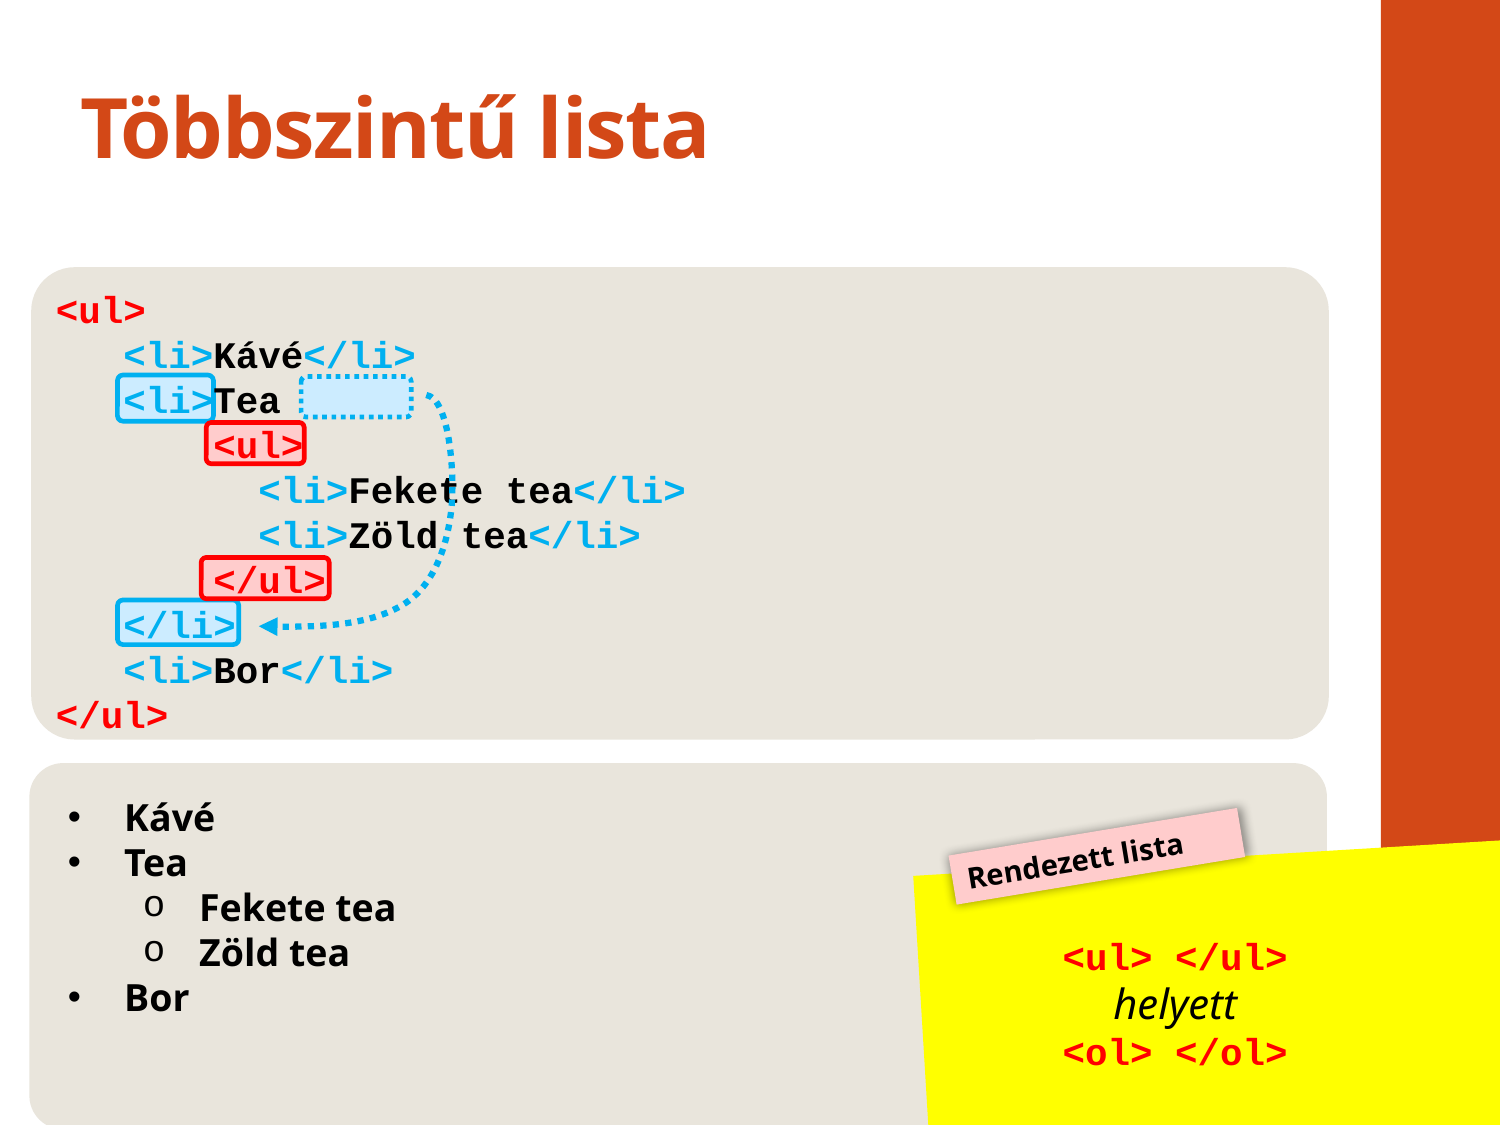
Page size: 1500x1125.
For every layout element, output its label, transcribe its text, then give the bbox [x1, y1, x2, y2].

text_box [926, 831, 1500, 1125]
text_box <ul> <li>Kávé</li> <li>Tea <ul> <li>Fekete tea</li> <li>Zöld tea</li> </ul> </li> <li>Bor</li> </ul> [41, 278, 1306, 744]
text_box [28, 761, 1329, 1125]
title Többszintű lista [64, 60, 1348, 185]
text_box [258, 393, 454, 633]
text_box Kávé Tea Fekete tea Zöld tea Bor [53, 786, 1318, 1027]
text_box [30, 281, 41, 726]
text_box [299, 375, 413, 419]
text_box [44, 266, 1331, 736]
